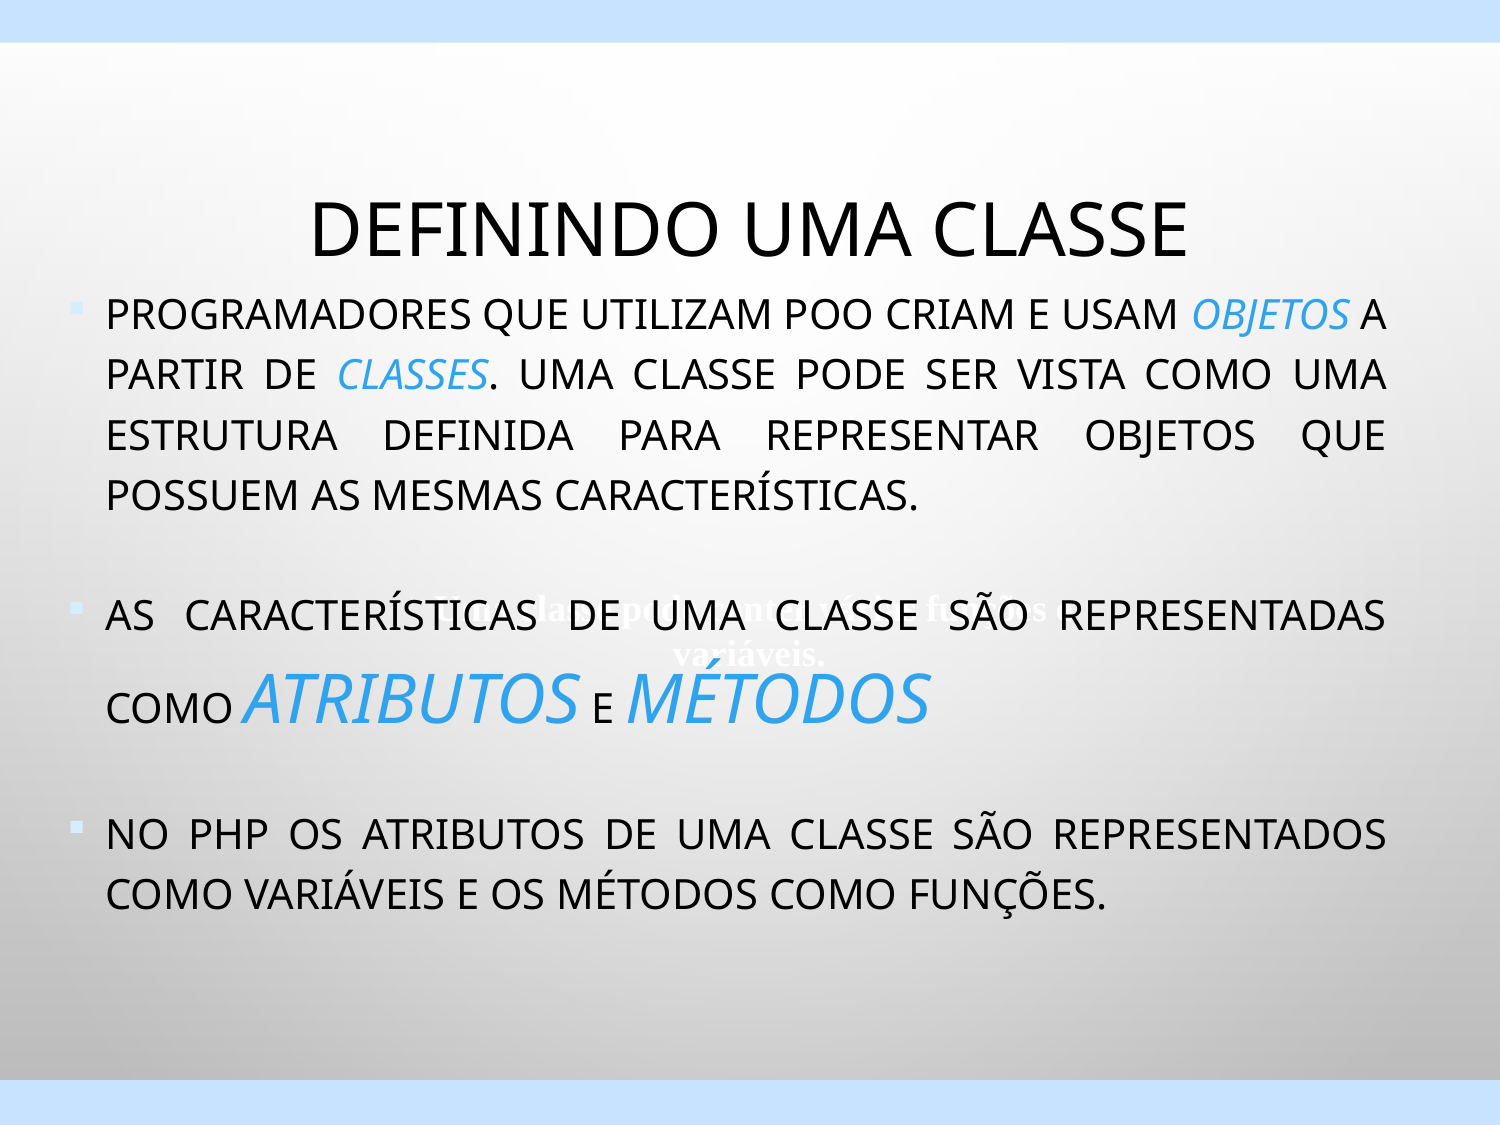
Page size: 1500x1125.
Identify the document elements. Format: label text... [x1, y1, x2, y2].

list Programadores que utilizam POO criam e usam objetos a partir de classes. Uma classe pode ser vista como uma estrutura definida para representar objetos que possuem as mesmas características. As características de uma classe são representadas como atributos e métodos No PHP os atributos de uma classe são representados como variáveis e os métodos como funções. [52, 270, 1403, 935]
picture [0, 43, 1500, 1080]
title Definindo uma classe [112, 101, 1388, 364]
